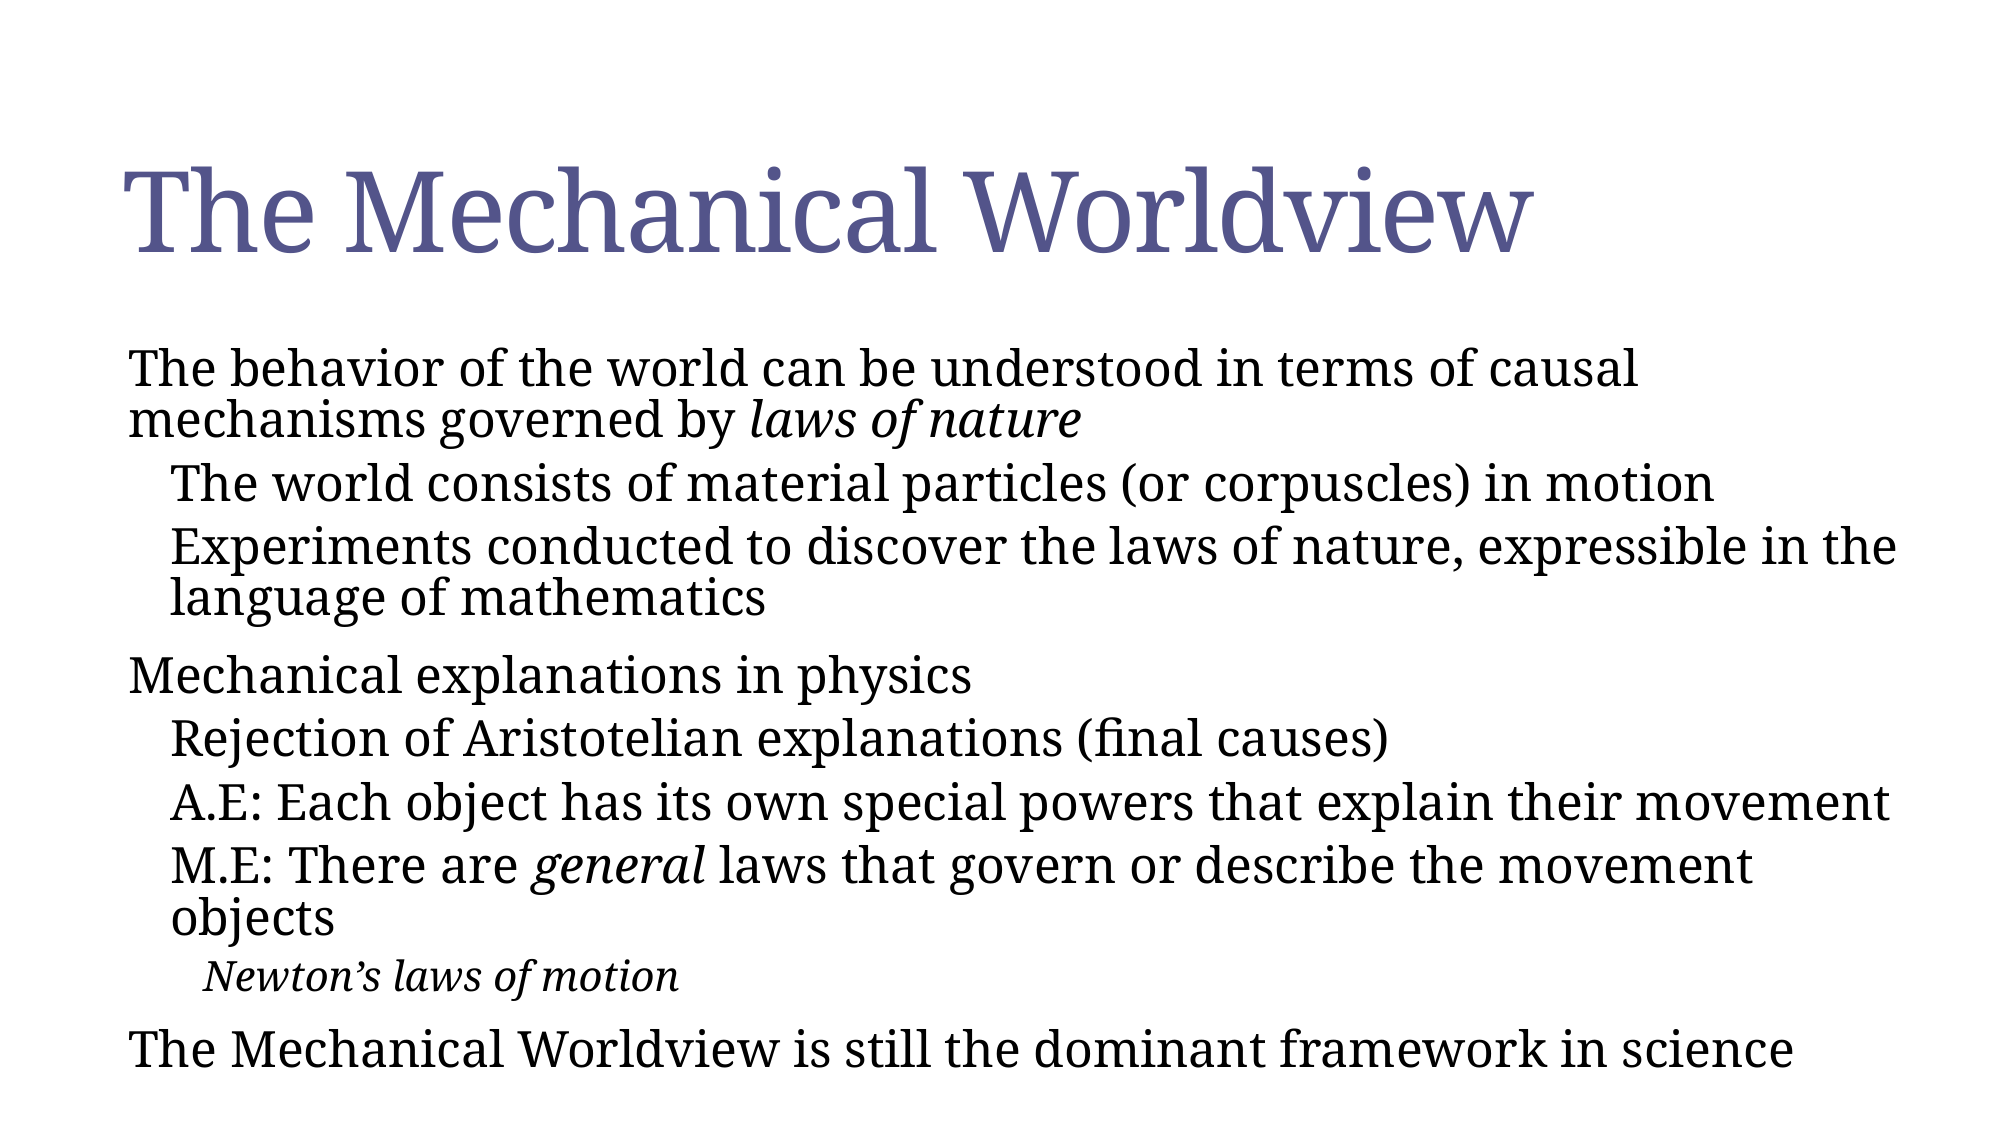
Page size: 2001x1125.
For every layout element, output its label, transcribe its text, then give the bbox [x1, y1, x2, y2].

title The Mechanical Worldview [107, 81, 1875, 338]
list The behavior of the world can be understood in terms of causal mechanisms governed by laws of nature The world consists of material particles (or corpuscles) in motion Experiments conducted to discover the laws of nature, expressible in the language of mathematics Mechanical explanations in physics Rejection of Aristotelian explanations (final causes) A.E: Each object has its own special powers that explain their movement M.E: There are general laws that govern or describe the movement objects Newton’s laws of motion The Mechanical Worldview is still the dominant framework in science [98, 338, 1947, 1092]
